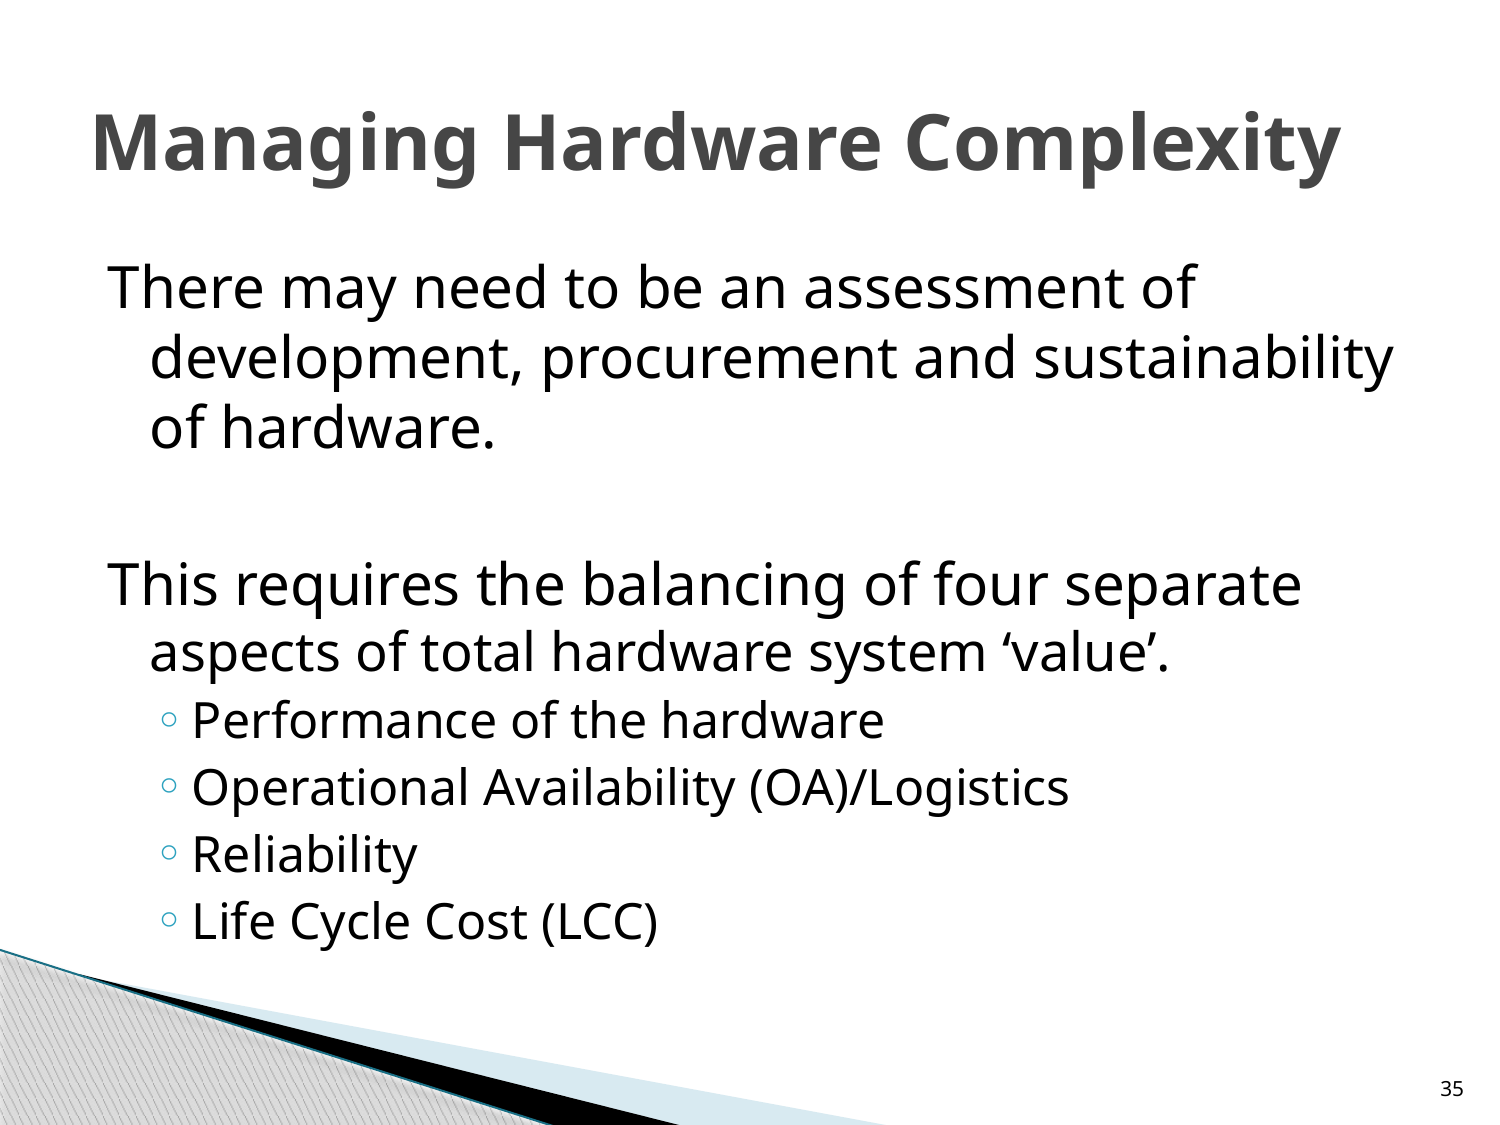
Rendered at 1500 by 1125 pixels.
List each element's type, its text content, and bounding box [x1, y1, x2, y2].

title Managing Hardware Complexity [75, 45, 1459, 233]
list There may need to be an assessment of development, procurement and sustainability of hardware. This requires the balancing of four separate aspects of total hardware system ‘value’. Performance of the hardware Operational Availability (OA)/Logistics Reliability Life Cycle Cost (LCC) [74, 242, 1426, 986]
slide_number 35 [1418, 1051, 1479, 1112]
